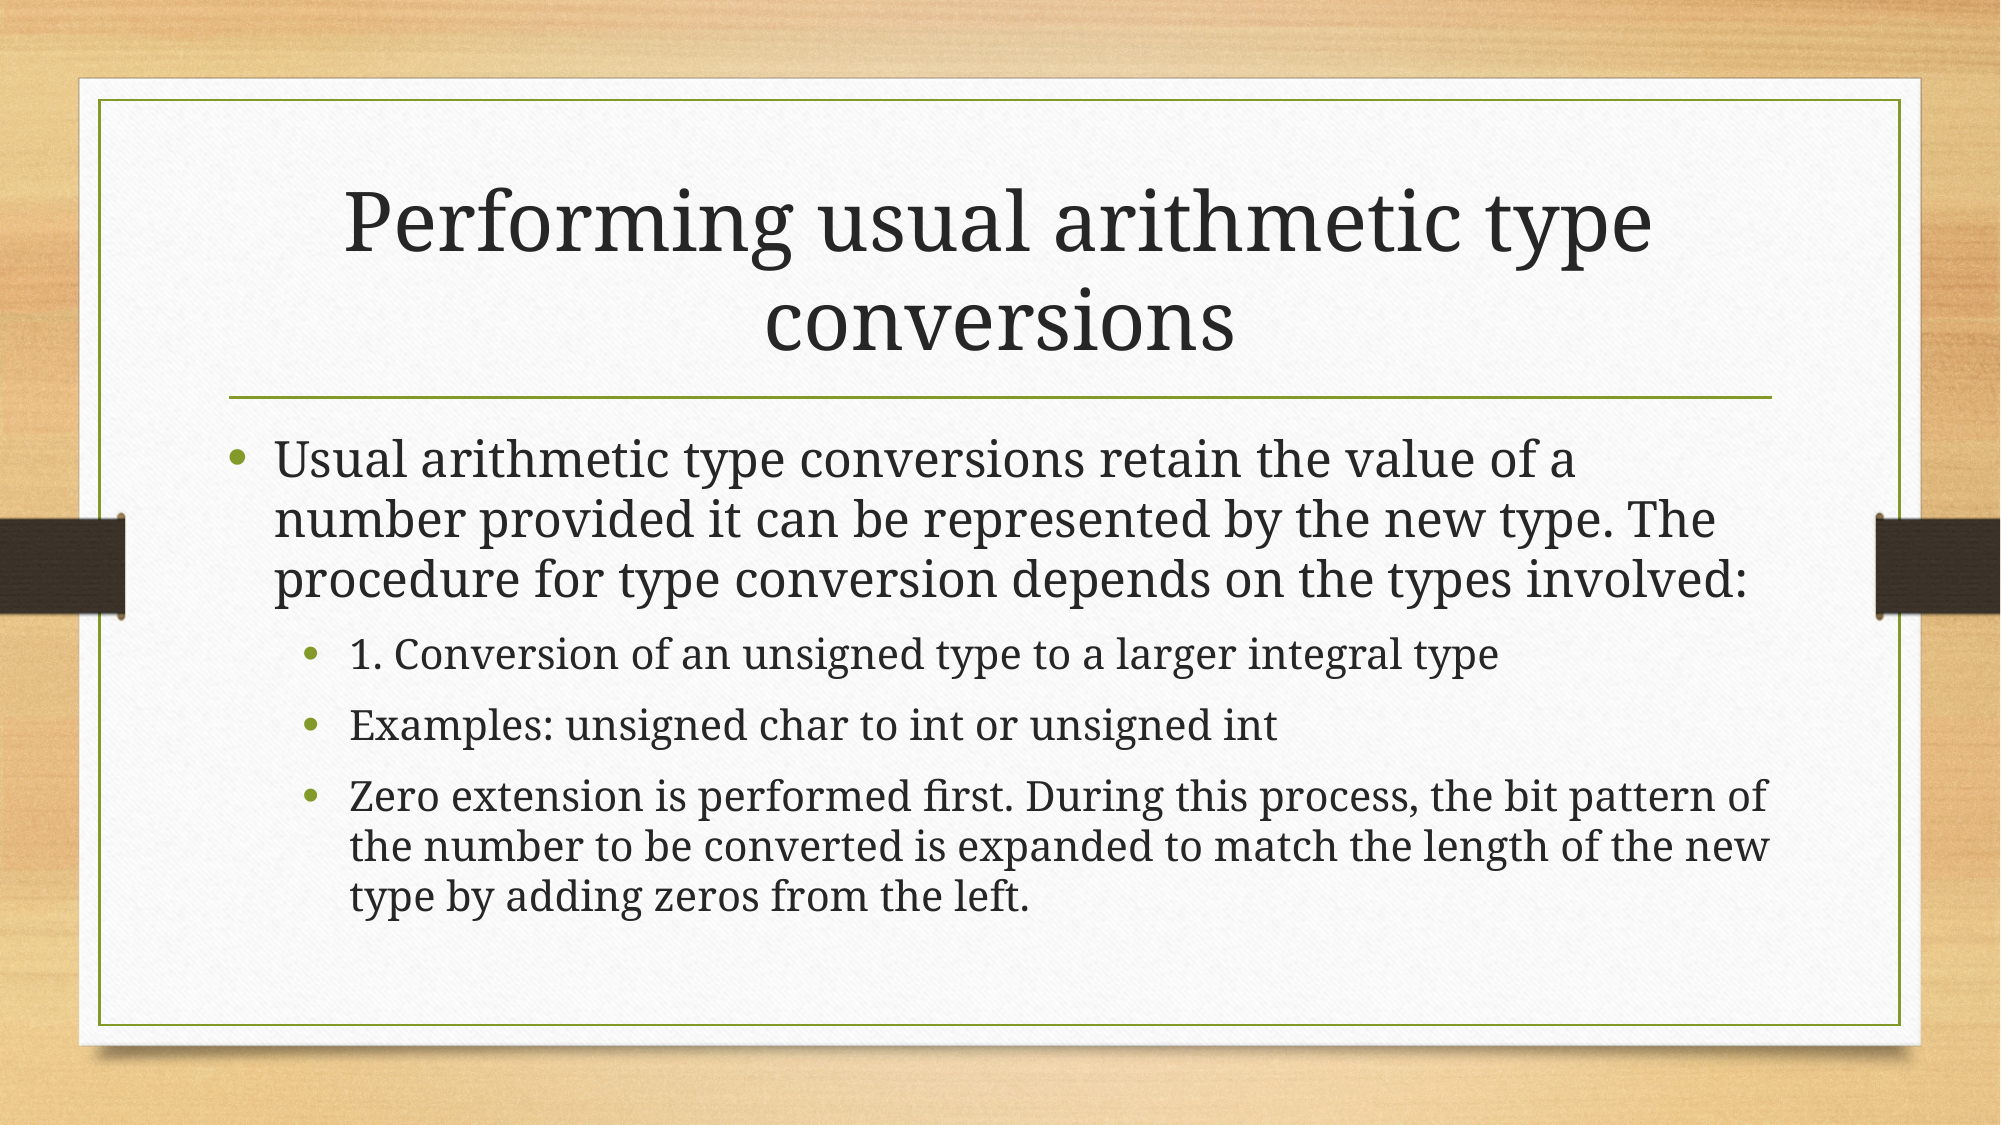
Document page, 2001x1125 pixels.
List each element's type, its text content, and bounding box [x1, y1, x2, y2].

title Performing usual arithmetic type conversions [212, 161, 1788, 375]
picture [0, 0, 2001, 1125]
list Usual arithmetic type conversions retain the value of a number provided it can be represented by the new type. The procedure for type conversion depends on the types involved: 1. Conversion of an unsigned type to a larger integral type Examples: unsigned char to int or unsigned int Zero extension is performed first. During this process, the bit pattern of the number to be converted is expanded to match the length of the new type by adding zeros from the left. [212, 419, 1788, 964]
